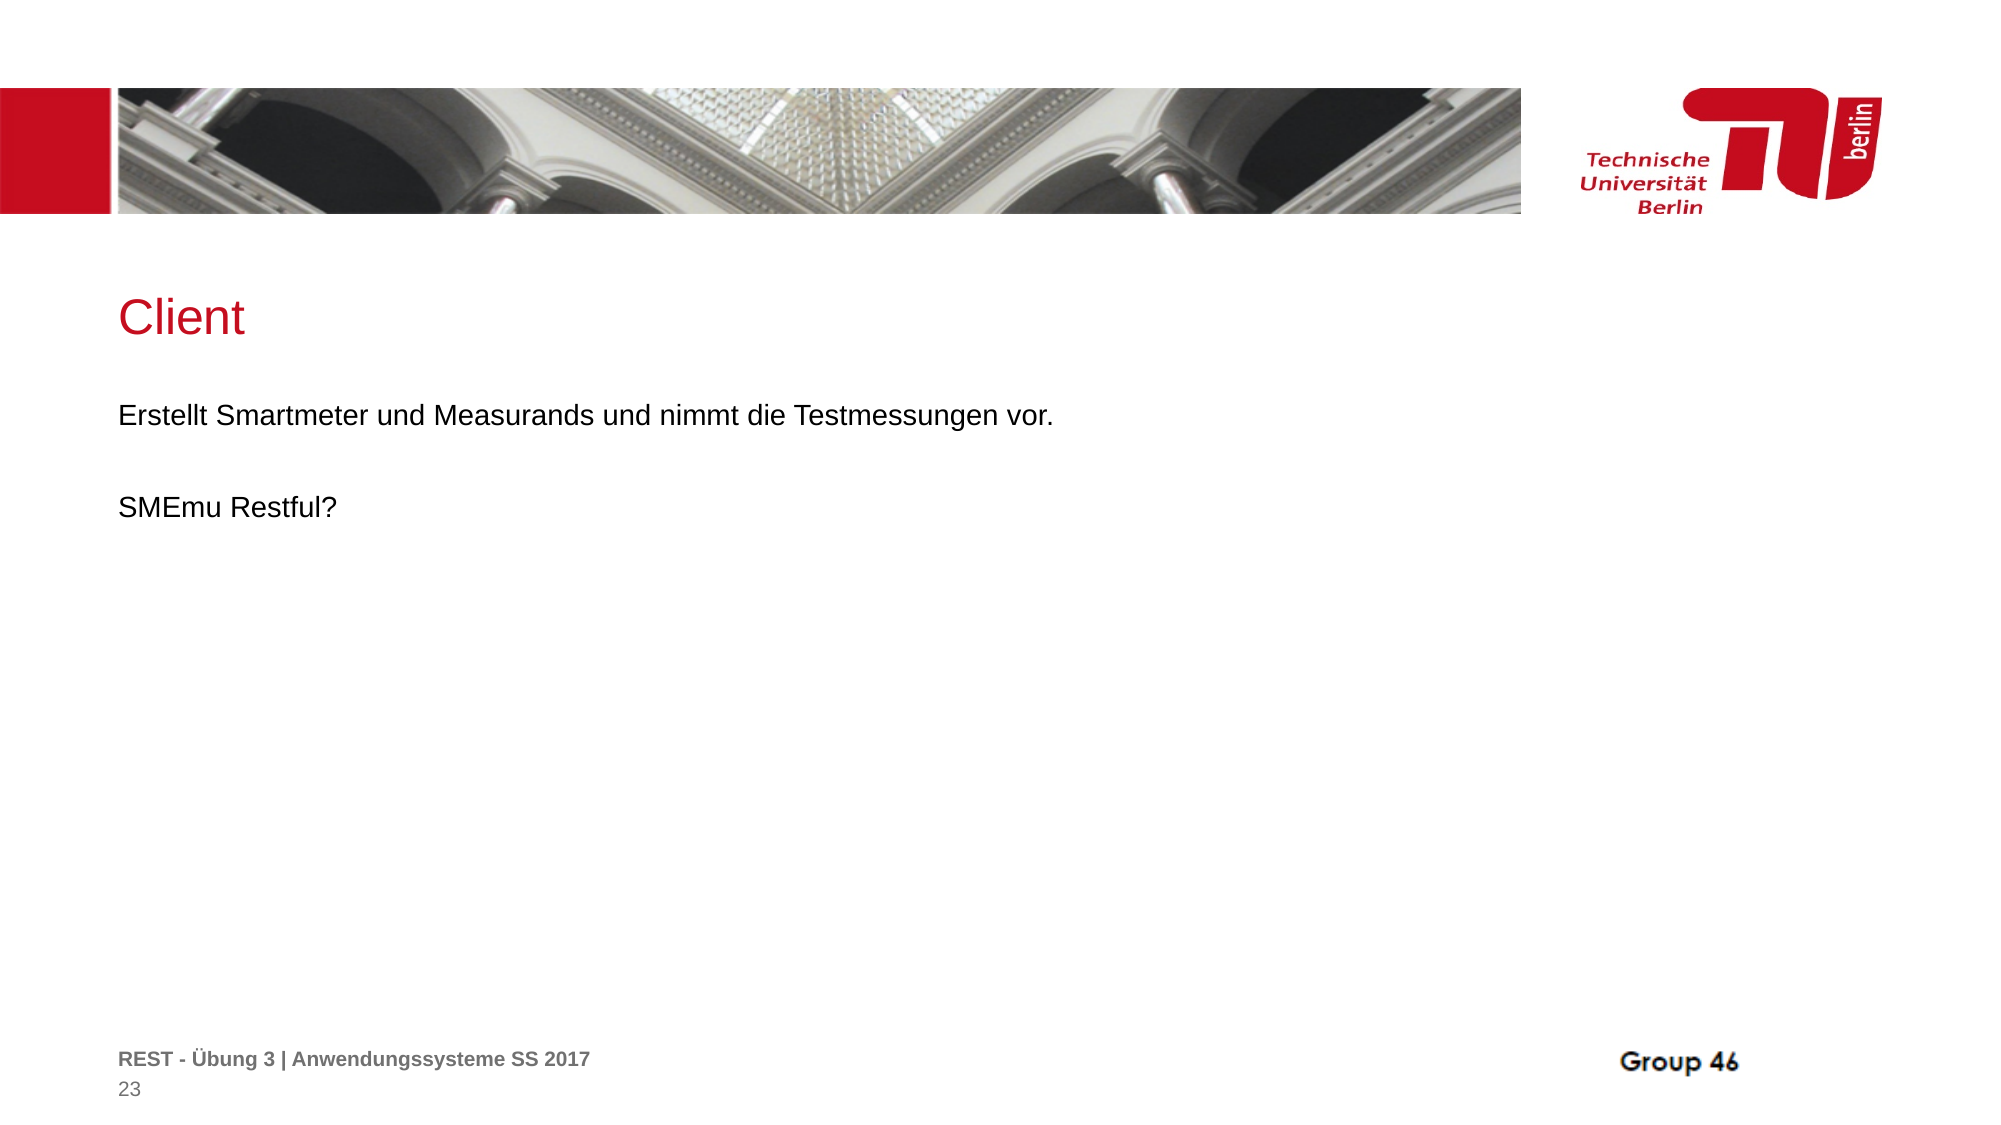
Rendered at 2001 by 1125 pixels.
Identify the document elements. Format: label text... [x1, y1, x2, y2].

list Erstellt Smartmeter und Measurands und nimmt die Testmessungen vor. SMEmu Restful? [118, 385, 1882, 983]
picture [0, 88, 1521, 214]
picture [1581, 1002, 1882, 1114]
footer REST - Übung 3 | Anwendungssysteme SS 2017 [118, 1045, 1567, 1071]
slide_number 23 [118, 1075, 1567, 1101]
title Client [118, 285, 1882, 345]
picture [1581, 88, 1882, 214]
